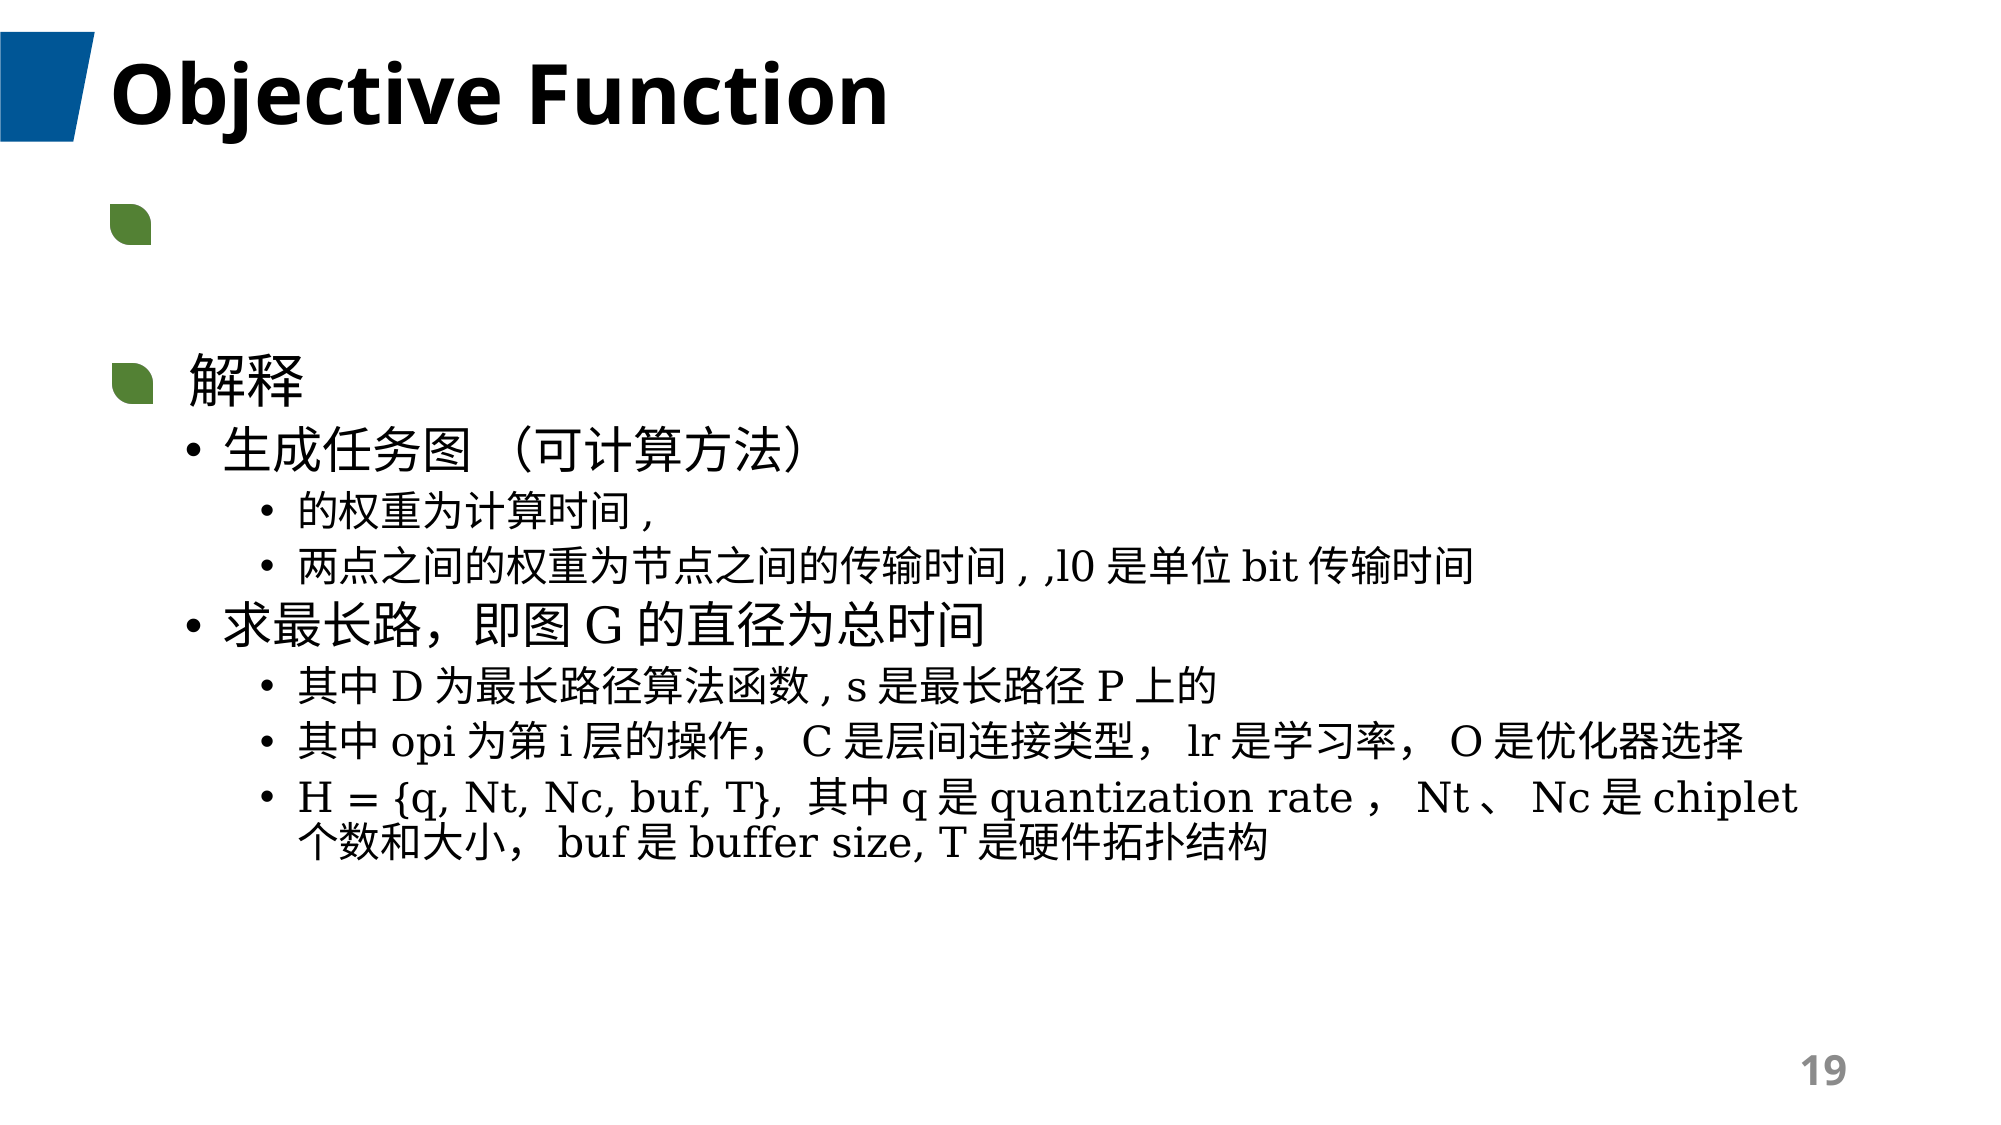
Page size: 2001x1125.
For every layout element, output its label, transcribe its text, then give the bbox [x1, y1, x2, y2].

slide_number 19 [1412, 1042, 1863, 1103]
picture [112, 363, 153, 404]
title Objective Function [94, 53, 1820, 142]
picture [110, 204, 151, 245]
